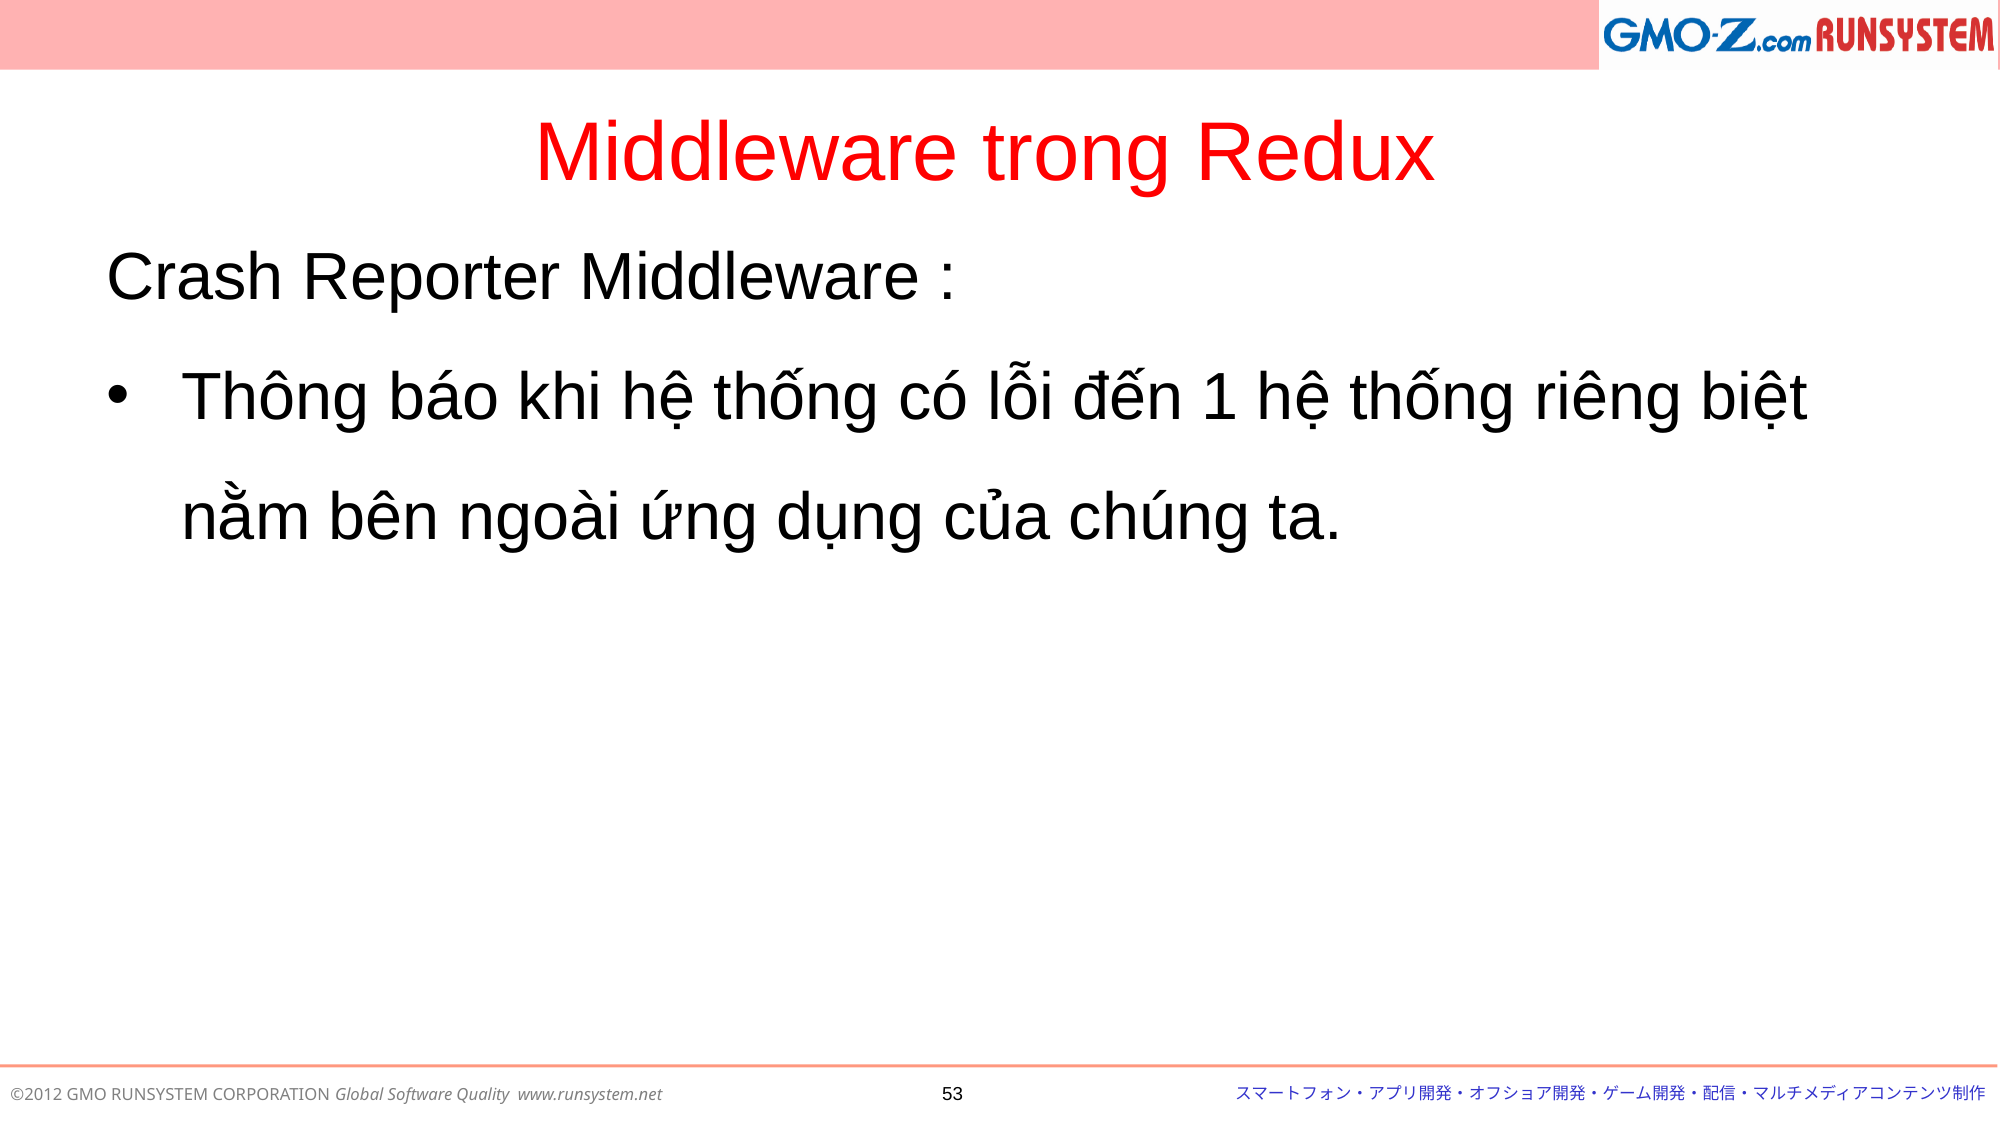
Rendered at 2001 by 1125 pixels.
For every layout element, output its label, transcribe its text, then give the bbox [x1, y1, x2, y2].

picture [1599, 0, 1998, 70]
subtitle Crash Reporter Middleware : Thông báo khi hệ thống có lỗi đến 1 hệ thống riêng biệt nằm bên ngoài ứng dụng của chúng ta. [91, 185, 1923, 574]
title Middleware trong Redux [67, 90, 1903, 188]
